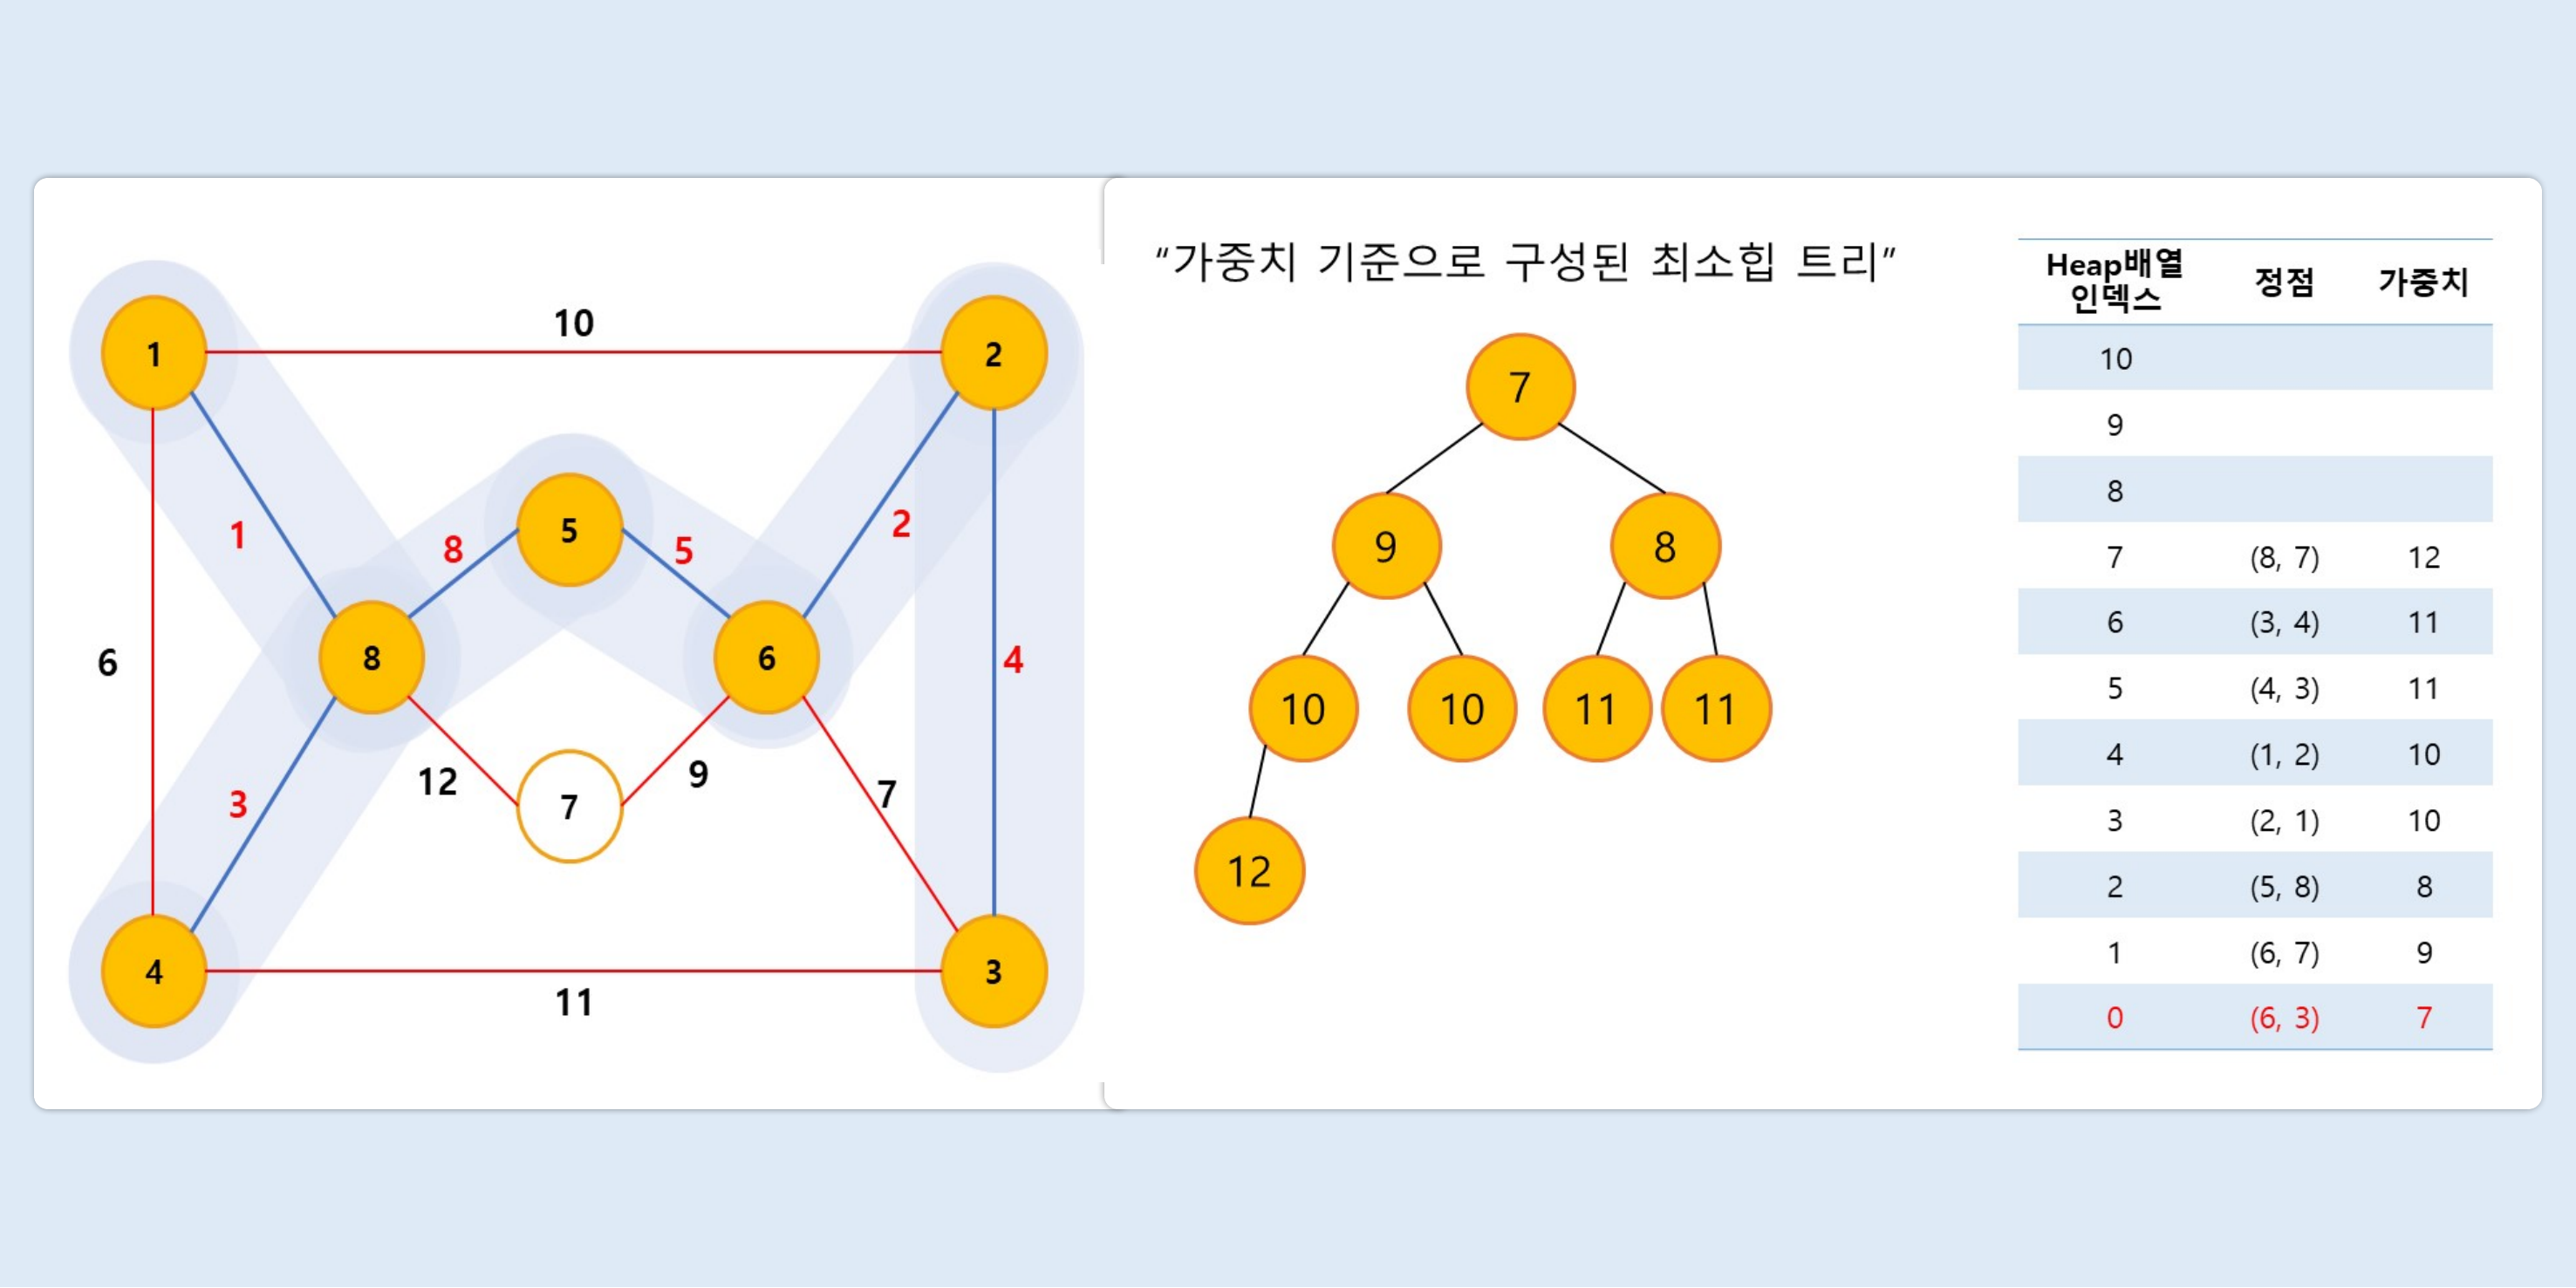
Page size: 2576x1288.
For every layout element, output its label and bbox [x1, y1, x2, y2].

picture [1131, 205, 2518, 1082]
picture [58, 205, 1105, 1082]
